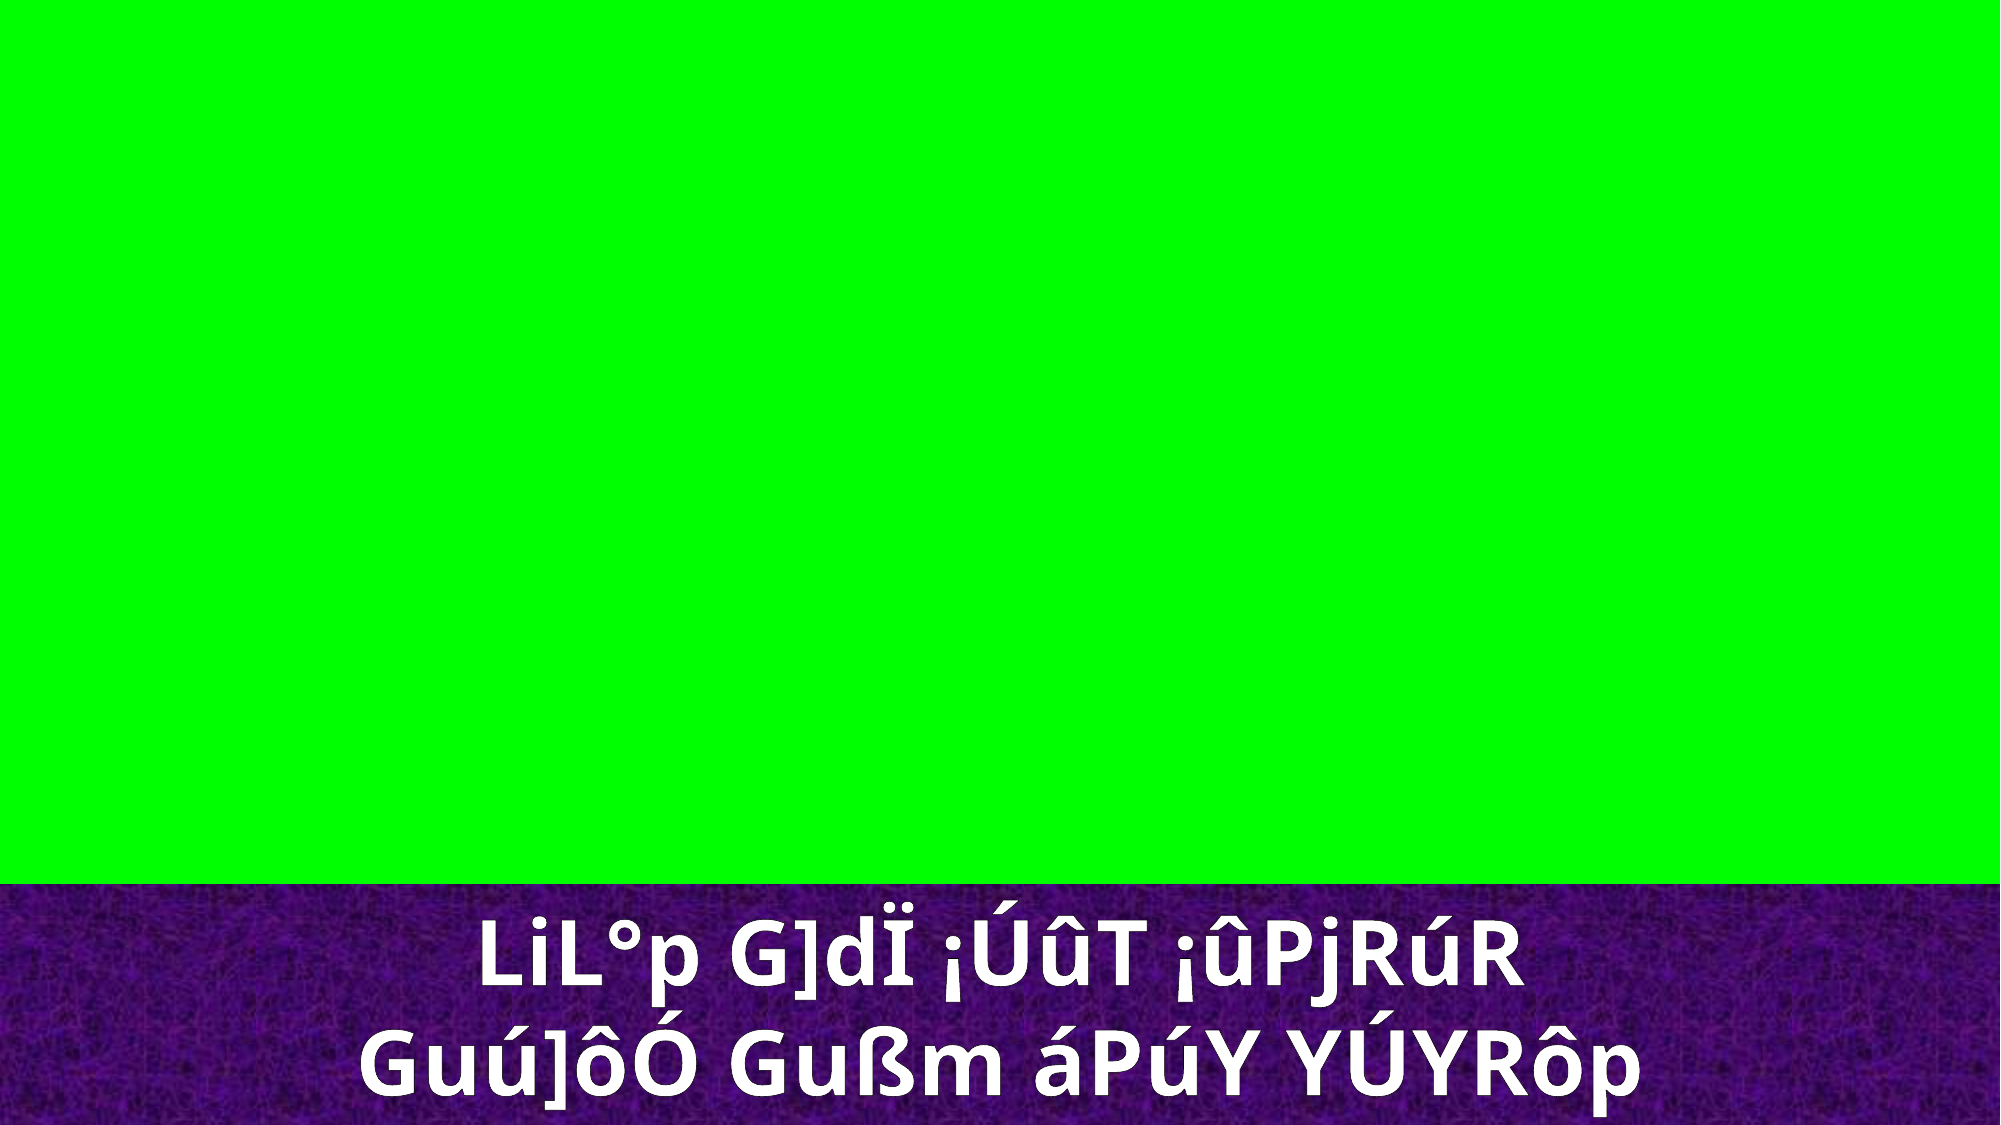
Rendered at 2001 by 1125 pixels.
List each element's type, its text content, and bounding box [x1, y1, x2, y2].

text_box LiL°p G]dÏ ¡ÚûT ¡ûPjRúR Guú]ôÓ Gußm áPúY YÚYRôp [0, 886, 2000, 1122]
